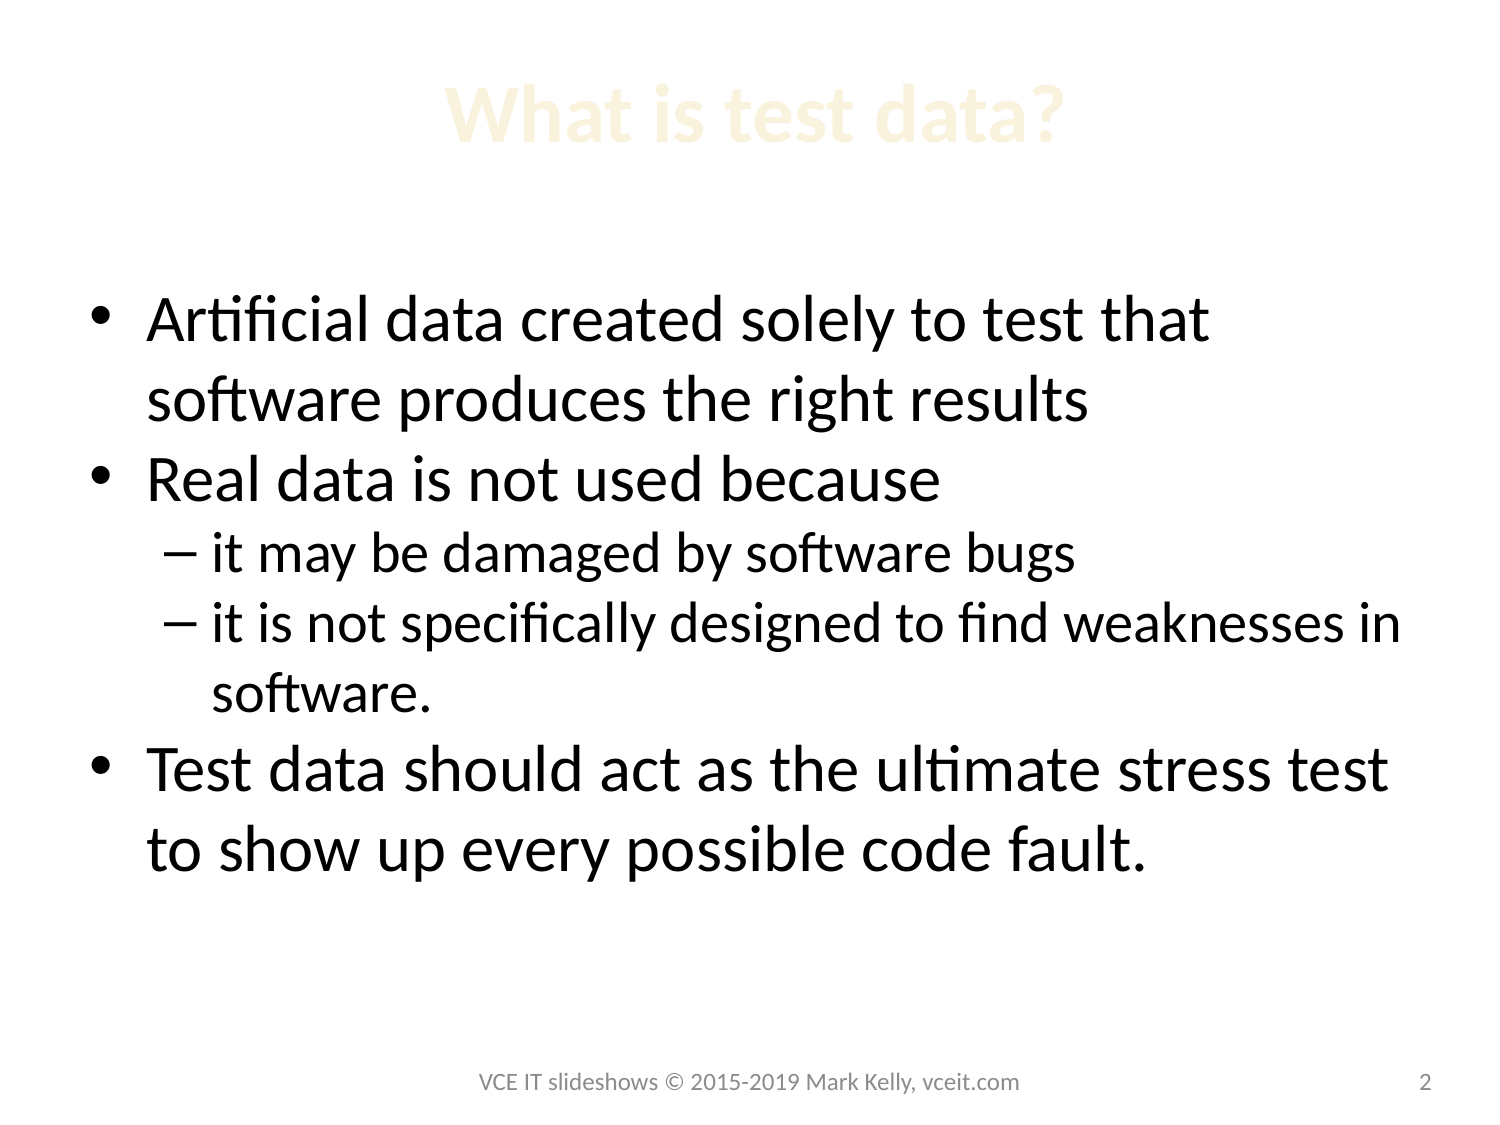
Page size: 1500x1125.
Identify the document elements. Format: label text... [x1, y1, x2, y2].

text_box <number> [1375, 1058, 1447, 1103]
text_box VCE IT slideshows © 2015-2019 Mark Kelly, vceit.com [383, 1058, 1116, 1103]
text_box Artificial data created solely to test that software produces the right results Real data is not used because it may be damaged by software bugs it is not specifically designed to find weaknesses in software. Test data should act as the ultimate stress test to show up every possible code fault. [74, 267, 1425, 1035]
text_box What is test data? [29, 45, 1483, 173]
